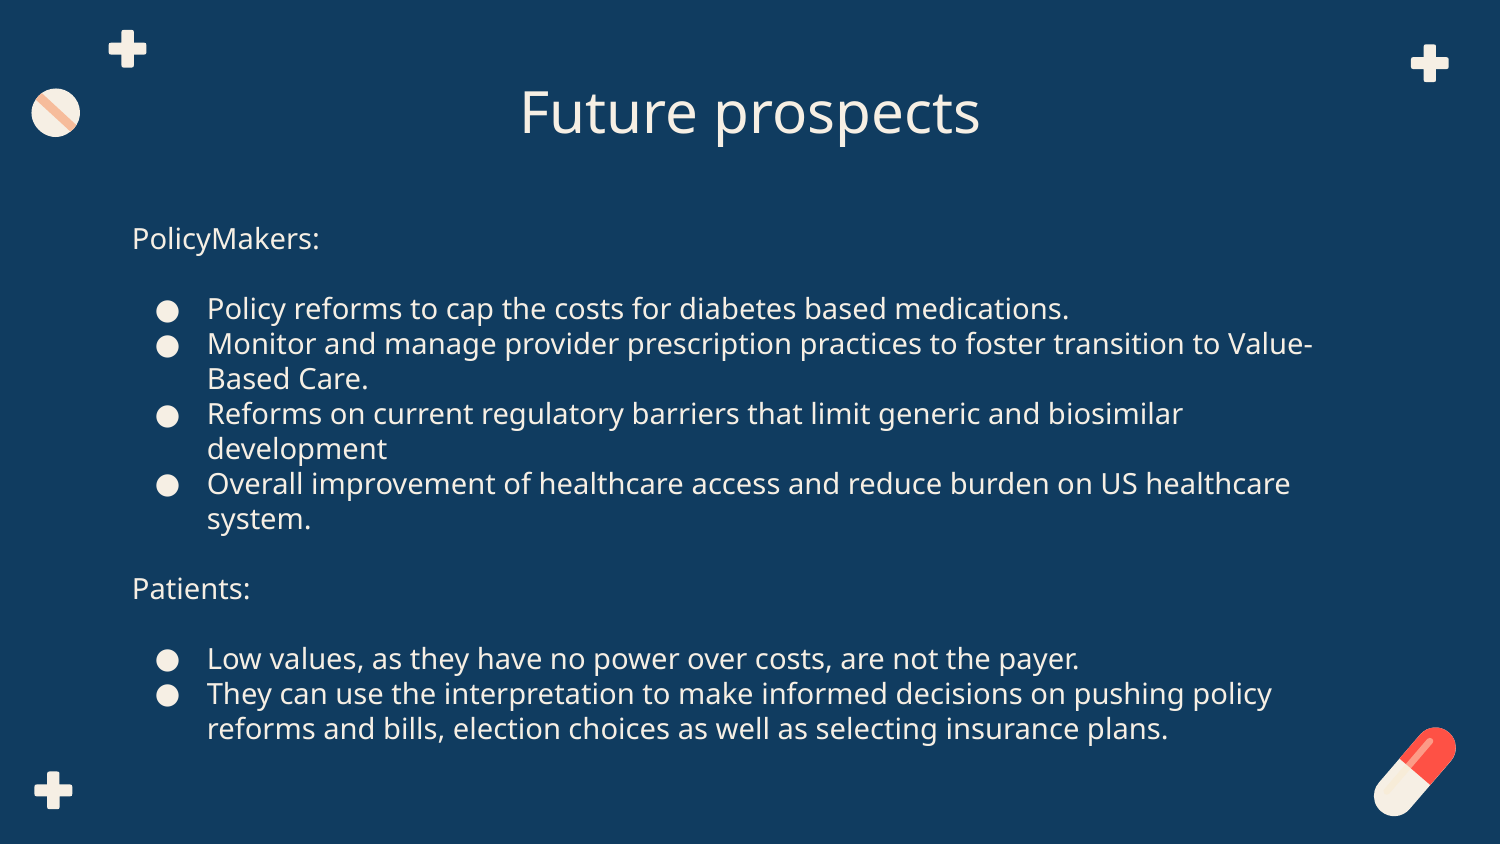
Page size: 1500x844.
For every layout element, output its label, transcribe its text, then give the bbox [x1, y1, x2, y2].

title Future prospects [116, 60, 1384, 155]
text_box PolicyMakers: Policy reforms to cap the costs for diabetes based medications. Monitor and manage provider prescription practices to foster transition to Value-Based Care. Reforms on current regulatory barriers that limit generic and biosimilar development Overall improvement of healthcare access and reduce burden on US healthcare system. Patients: Low values, as they have no power over costs, are not the payer. They can use the interpretation to make informed decisions on pushing policy reforms and bills, election choices as well as selecting insurance plans. [116, 205, 1384, 687]
